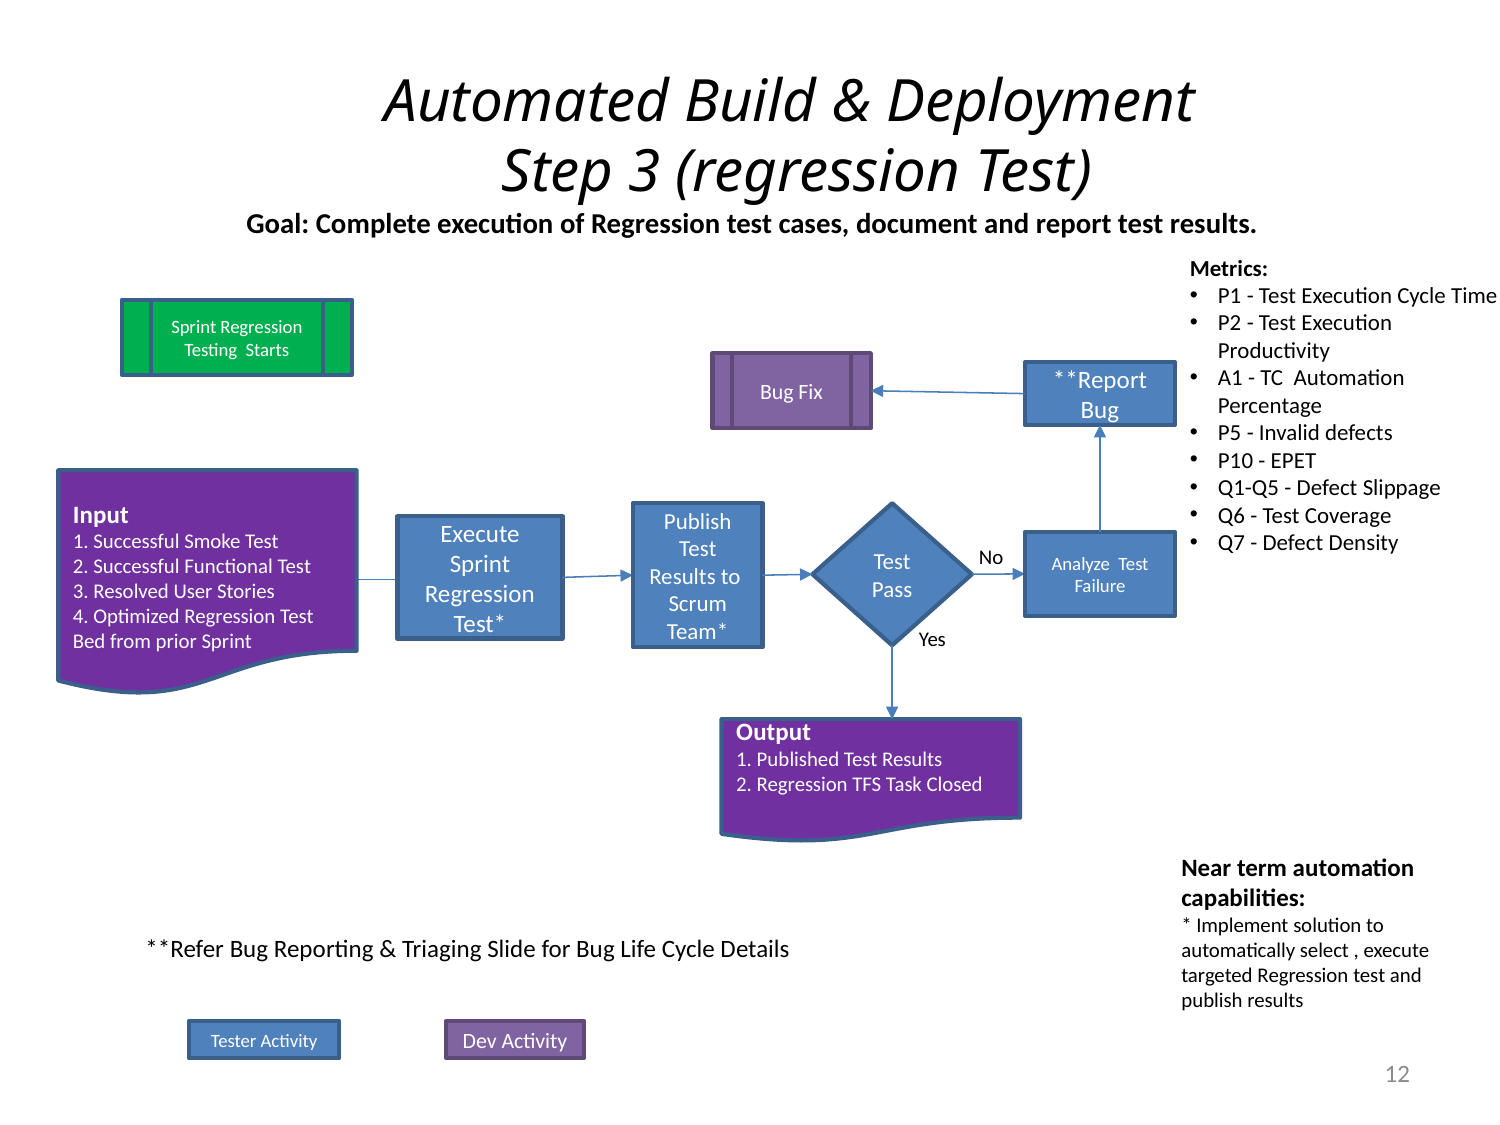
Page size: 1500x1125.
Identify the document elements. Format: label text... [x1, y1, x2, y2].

text_box Tester Activity [187, 1019, 341, 1060]
text_box Publish Test Results to Scrum Team* [631, 501, 765, 649]
text_box **Refer Bug Reporting & Triaging Slide for Bug Life Cycle Details [124, 924, 1166, 970]
text_box **Report Bug [1023, 360, 1177, 427]
text_box Goal: Complete execution of Regression test cases, document and report test results. [77, 196, 1428, 247]
text_box Dev Activity [444, 1019, 586, 1060]
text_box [562, 574, 634, 578]
text_box Output 1. Published Test Results 2. Regression TFS Task Closed [719, 717, 1023, 843]
text_box Analyze Test Failure [1023, 530, 1177, 618]
text_box Bug Fix [710, 351, 873, 430]
slide_number 12 [1074, 1042, 1425, 1103]
text_box Test Pass [810, 501, 970, 647]
title Automated Build & Deployment Step 3 (regression Test) [112, 39, 1467, 227]
text_box Yes [904, 618, 966, 658]
text_box Near term automation capabilities: * Implement solution to automatically select , execute targeted Regression test and publish results [1166, 844, 1484, 1019]
text_box Sprint Regression Testing Starts [120, 298, 354, 377]
text_box Execute Sprint Regression Test* [395, 514, 565, 641]
text_box Metrics: P1 - Test Execution Cycle Time P2 - Test Execution Productivity A1 - TC Automation Percentage P5 - Invalid defects P10 - EPET Q1-Q5 - Defect Slippage Q6 - Test Coverage Q7 - Defect Density [1175, 245, 1500, 590]
text_box Input 1. Successful Smoke Test 2. Successful Functional Test 3. Resolved User Stories 4. Optimized Regression Test Bed from prior Sprint [56, 468, 359, 695]
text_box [870, 390, 1026, 394]
text_box No [964, 535, 1023, 576]
